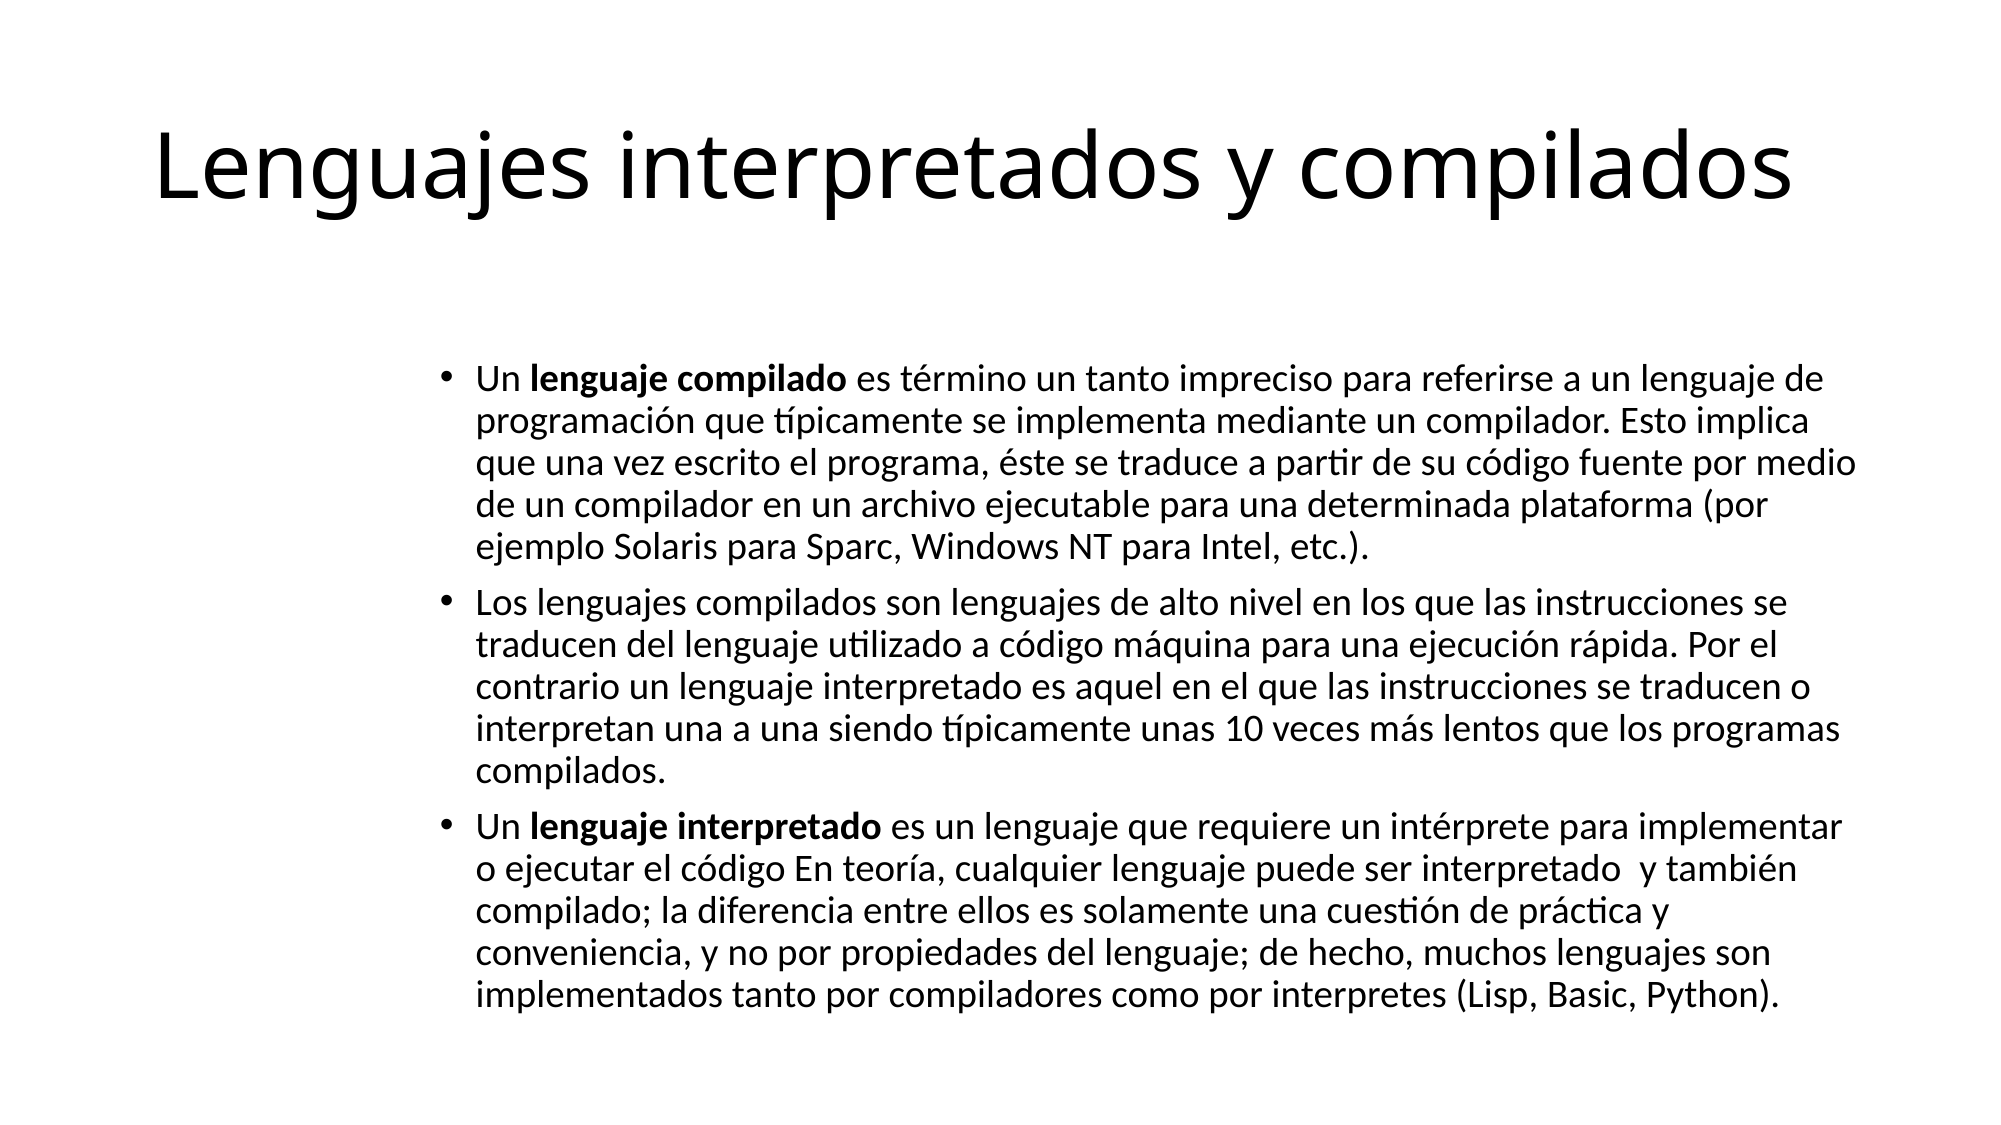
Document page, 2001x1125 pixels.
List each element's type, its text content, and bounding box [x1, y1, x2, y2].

title Lenguajes interpretados y compilados [137, 59, 1863, 278]
list Un lenguaje compilado es término un tanto impreciso para referirse a un lenguaje de programación que típicamente se implementa mediante un compilador. Esto implica que una vez escrito el programa, éste se traduce a partir de su código fuente por medio de un compilador en un archivo ejecutable para una determinada plataforma (por ejemplo Solaris para Sparc, Windows NT para Intel, etc.). Los lenguajes compilados son lenguajes de alto nivel en los que las instrucciones se traducen del lenguaje utilizado a código máquina para una ejecución rápida. Por el contrario un lenguaje interpretado es aquel en el que las instrucciones se traducen o interpretan una a una siendo típicamente unas 10 veces más lentos que los programas compilados. Un lenguaje interpretado es un lenguaje que requiere un intérprete para implementar o ejecutar el código En teoría, cualquier lenguaje puede ser interpretado y también compilado; la diferencia entre ellos es solamente una cuestión de práctica y conveniencia, y no por propiedades del lenguaje; de hecho, muchos lenguajes son implementados tanto por compiladores como por interpretes (Lisp, Basic, Python). [424, 350, 1888, 1044]
